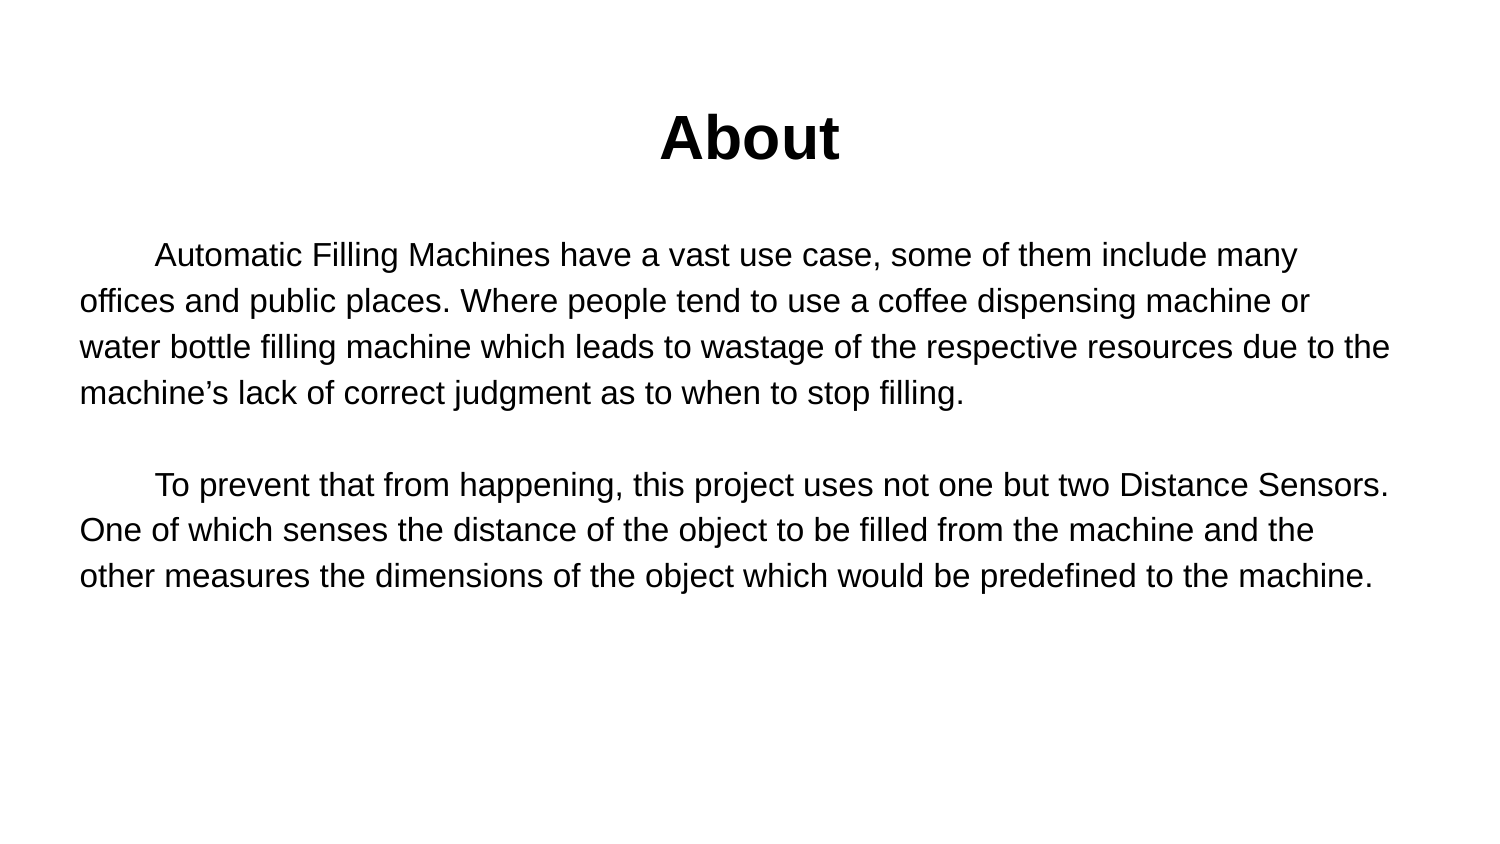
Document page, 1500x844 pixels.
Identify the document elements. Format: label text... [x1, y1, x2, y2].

title About [0, 81, 1500, 180]
list Automatic Filling Machines have a vast use case, some of them include many offices and public places. Where people tend to use a coffee dispensing machine or water bottle filling machine which leads to wastage of the respective resources due to the machine’s lack of correct judgment as to when to stop filling. To prevent that from happening, this project uses not one but two Distance Sensors. One of which senses the distance of the object to be filled from the machine and the other measures the dimensions of the object which would be predefined to the machine. [64, 212, 1416, 620]
